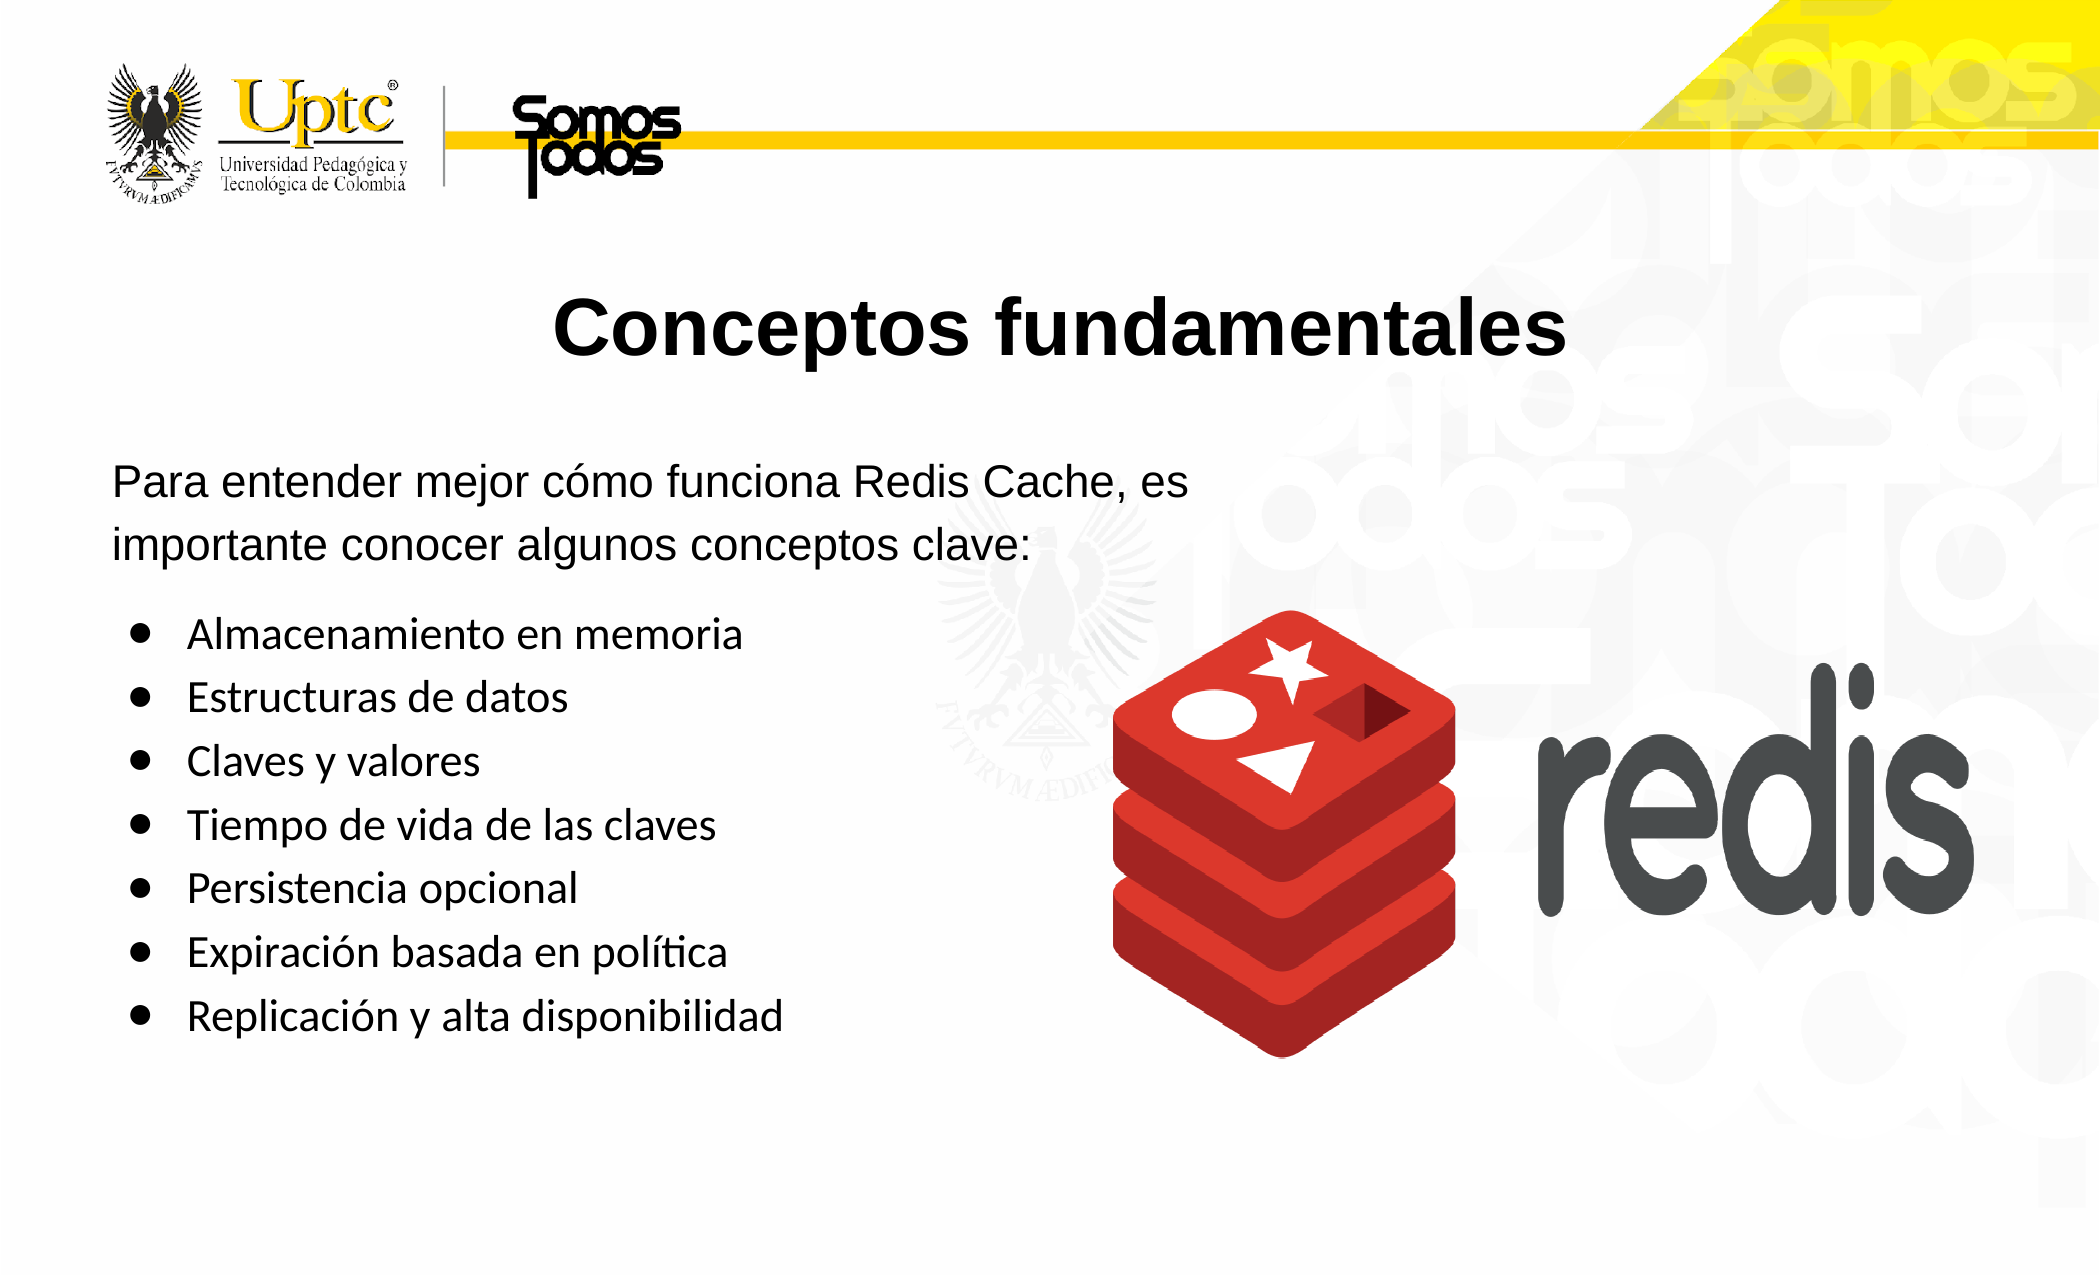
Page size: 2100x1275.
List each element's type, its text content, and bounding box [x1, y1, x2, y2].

picture [0, 0, 2100, 1275]
title Conceptos fundamentales [161, 208, 1961, 424]
subtitle Para entender mejor cómo funciona Redis Cache, es importante conocer algunos conceptos clave: Almacenamiento en memoria Estructuras de datos Claves y valores Tiempo de vida de las claves Persistencia opcional Expiración basada en política Replicación y alta disponibilidad [96, 435, 1286, 1124]
